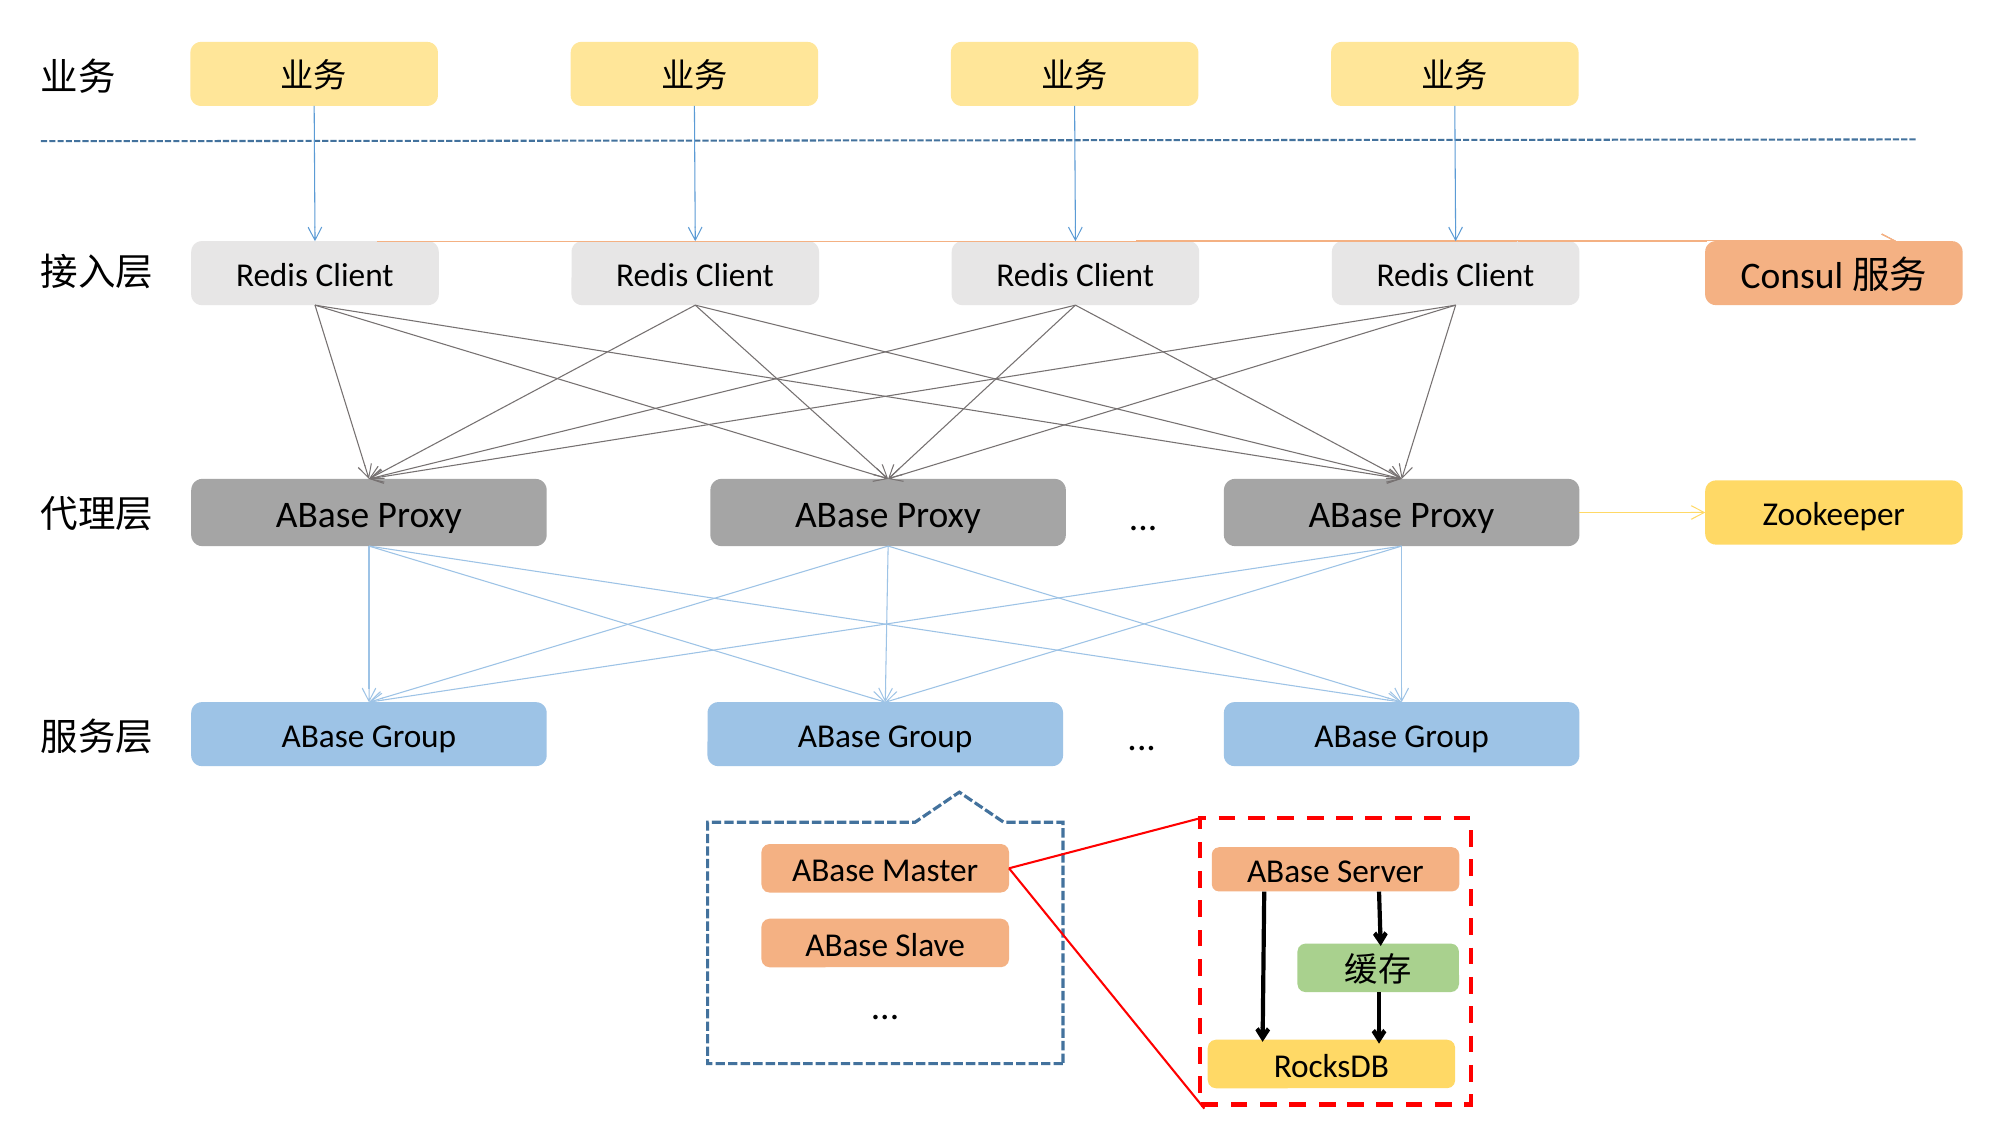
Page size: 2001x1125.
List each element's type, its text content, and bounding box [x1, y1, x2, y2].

text_box ABase Group [1222, 703, 1326, 768]
text_box ABase Group [706, 703, 1065, 768]
text_box 业务 [189, 40, 439, 107]
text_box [1010, 868, 1205, 1109]
text_box Redis Client [1517, 242, 1581, 307]
text_box Redis Client [1330, 242, 1516, 307]
text_box ... [1112, 705, 1136, 766]
text_box Zookeeper [1704, 479, 1964, 546]
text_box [1137, 304, 1326, 479]
text_box ABase Proxy [1222, 479, 1326, 546]
text_box ABase Group [1327, 701, 1581, 768]
text_box ABase Master [760, 842, 1010, 894]
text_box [1327, 546, 1404, 703]
text_box ABase Group [192, 701, 548, 768]
text_box ABase Proxy [1517, 477, 1581, 548]
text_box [316, 304, 370, 479]
text_box 代理层 [25, 482, 192, 542]
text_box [1327, 304, 1403, 479]
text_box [1137, 817, 1203, 868]
text_box Consul服务 [1707, 240, 1964, 307]
text_box Redis Client [1137, 242, 1201, 304]
text_box 业务 [25, 45, 139, 106]
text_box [1403, 304, 1458, 479]
text_box 业务 [1330, 40, 1516, 107]
text_box Redis Client [192, 240, 440, 307]
text_box 业务 [1137, 40, 1200, 107]
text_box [1009, 817, 1136, 869]
text_box 服务层 [25, 705, 192, 766]
text_box [1203, 817, 1472, 1106]
text_box Redis Client [570, 242, 821, 304]
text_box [370, 546, 886, 703]
text_box ... [856, 974, 915, 1035]
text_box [886, 546, 1136, 703]
text_box ABase Proxy [1327, 477, 1516, 548]
text_box ... [1114, 485, 1136, 546]
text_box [889, 304, 1136, 479]
text_box 业务 [569, 40, 820, 107]
text_box 业务 [1517, 40, 1580, 107]
text_box 业务 [949, 40, 1136, 107]
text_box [696, 304, 888, 479]
text_box ABase Proxy [709, 479, 1067, 546]
text_box ... [1137, 485, 1173, 546]
text_box ABase Slave [760, 917, 1010, 969]
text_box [1137, 546, 1326, 703]
text_box ... [1137, 705, 1171, 766]
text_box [370, 304, 696, 479]
text_box 接入层 [25, 240, 192, 301]
text_box Redis Client [950, 242, 1136, 304]
text_box ABase Proxy [192, 477, 548, 548]
text_box [706, 790, 1010, 1065]
